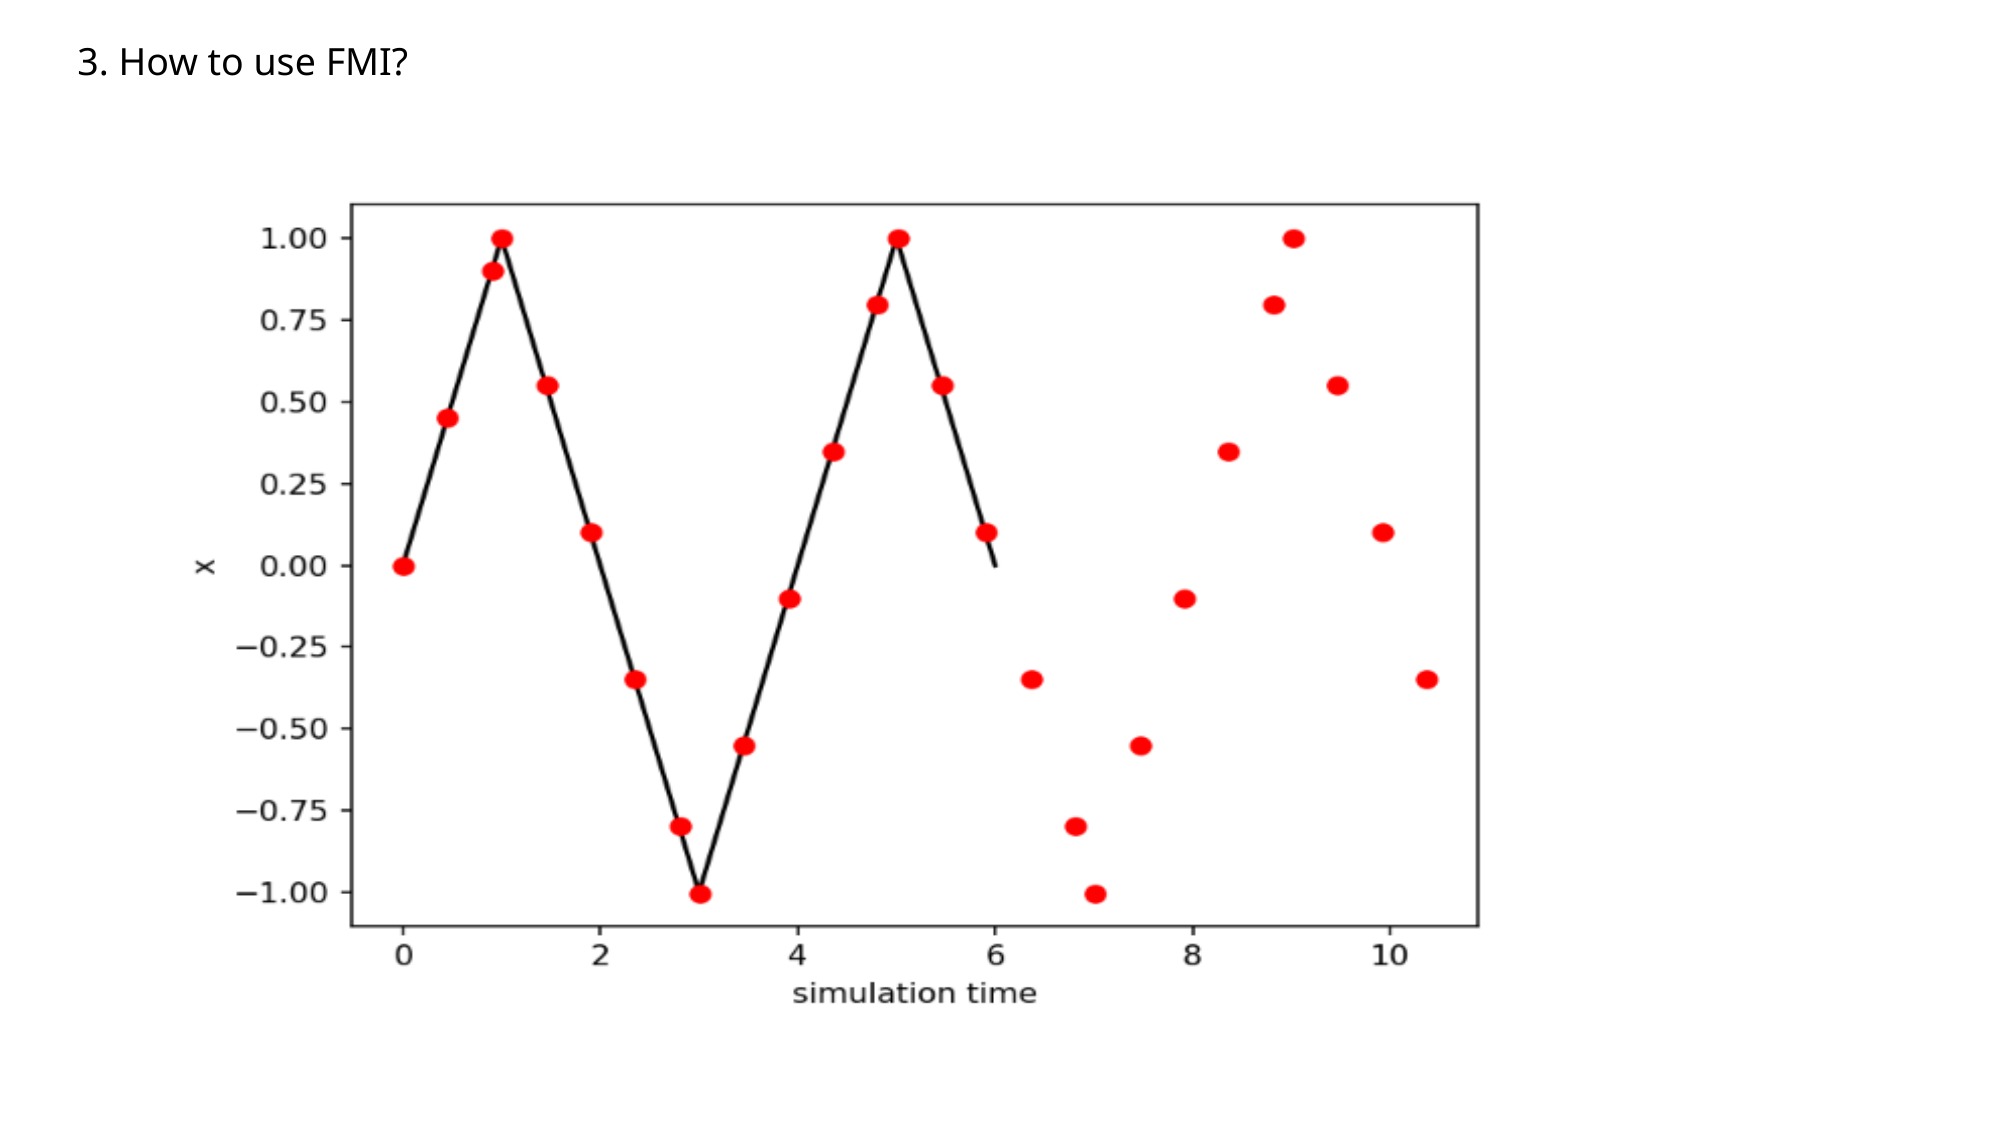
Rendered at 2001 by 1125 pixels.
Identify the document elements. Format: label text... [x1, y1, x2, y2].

text_box 3. How to use FMI? [62, 30, 1814, 361]
picture [114, 157, 1662, 1031]
